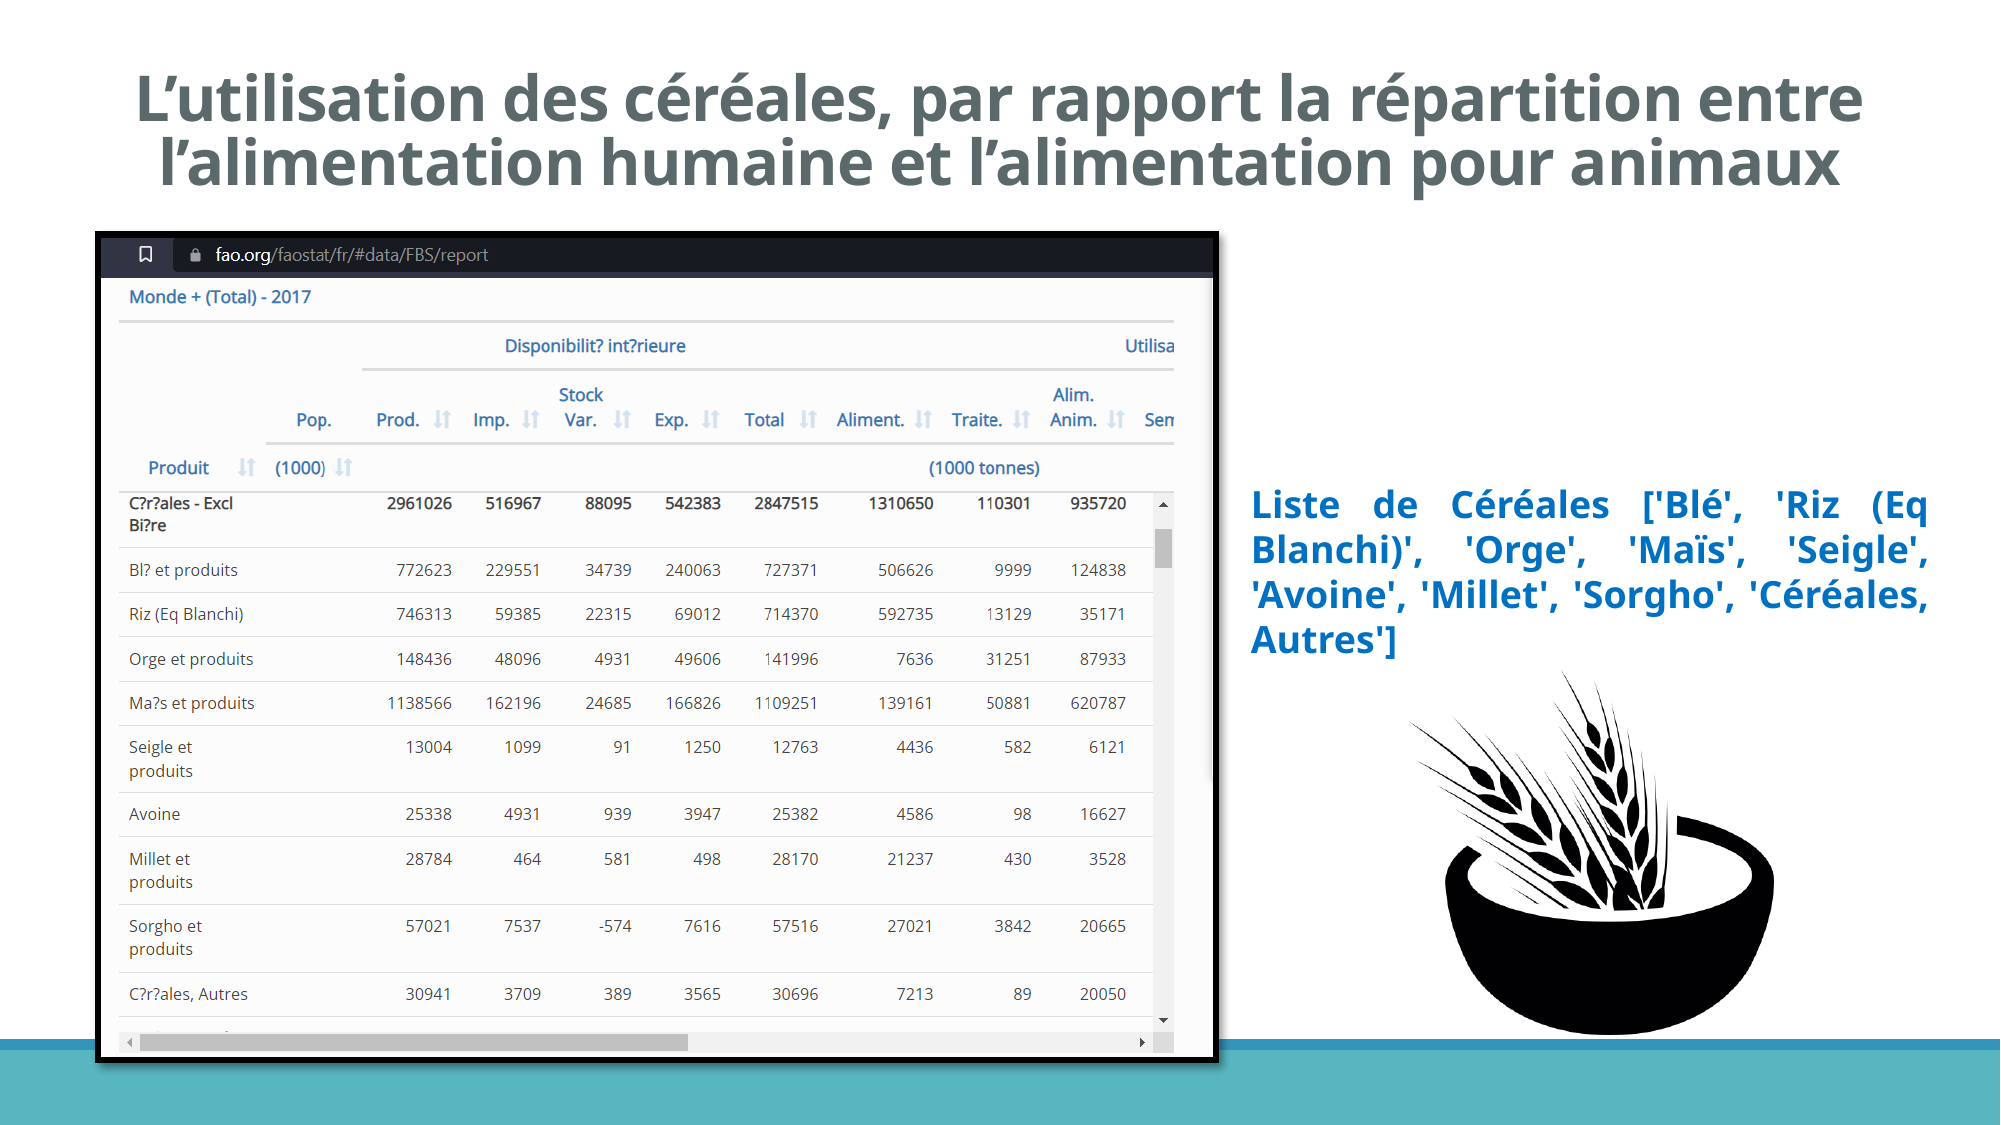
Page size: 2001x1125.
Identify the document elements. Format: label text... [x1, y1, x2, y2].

picture [100, 237, 1214, 1058]
text_box L’utilisation des céréales, par rapport la répartition entre l’alimentation humaine et l’alimentation pour animaux [114, 30, 1886, 238]
text_box Liste de Céréales ['Blé', 'Riz (Eq Blanchi)', 'Orge', 'Maïs', 'Seigle', 'Avoine', 'Millet', 'Sorgho', 'Céréales, Autres'] [1236, 473, 1945, 669]
picture [1406, 668, 1775, 1036]
